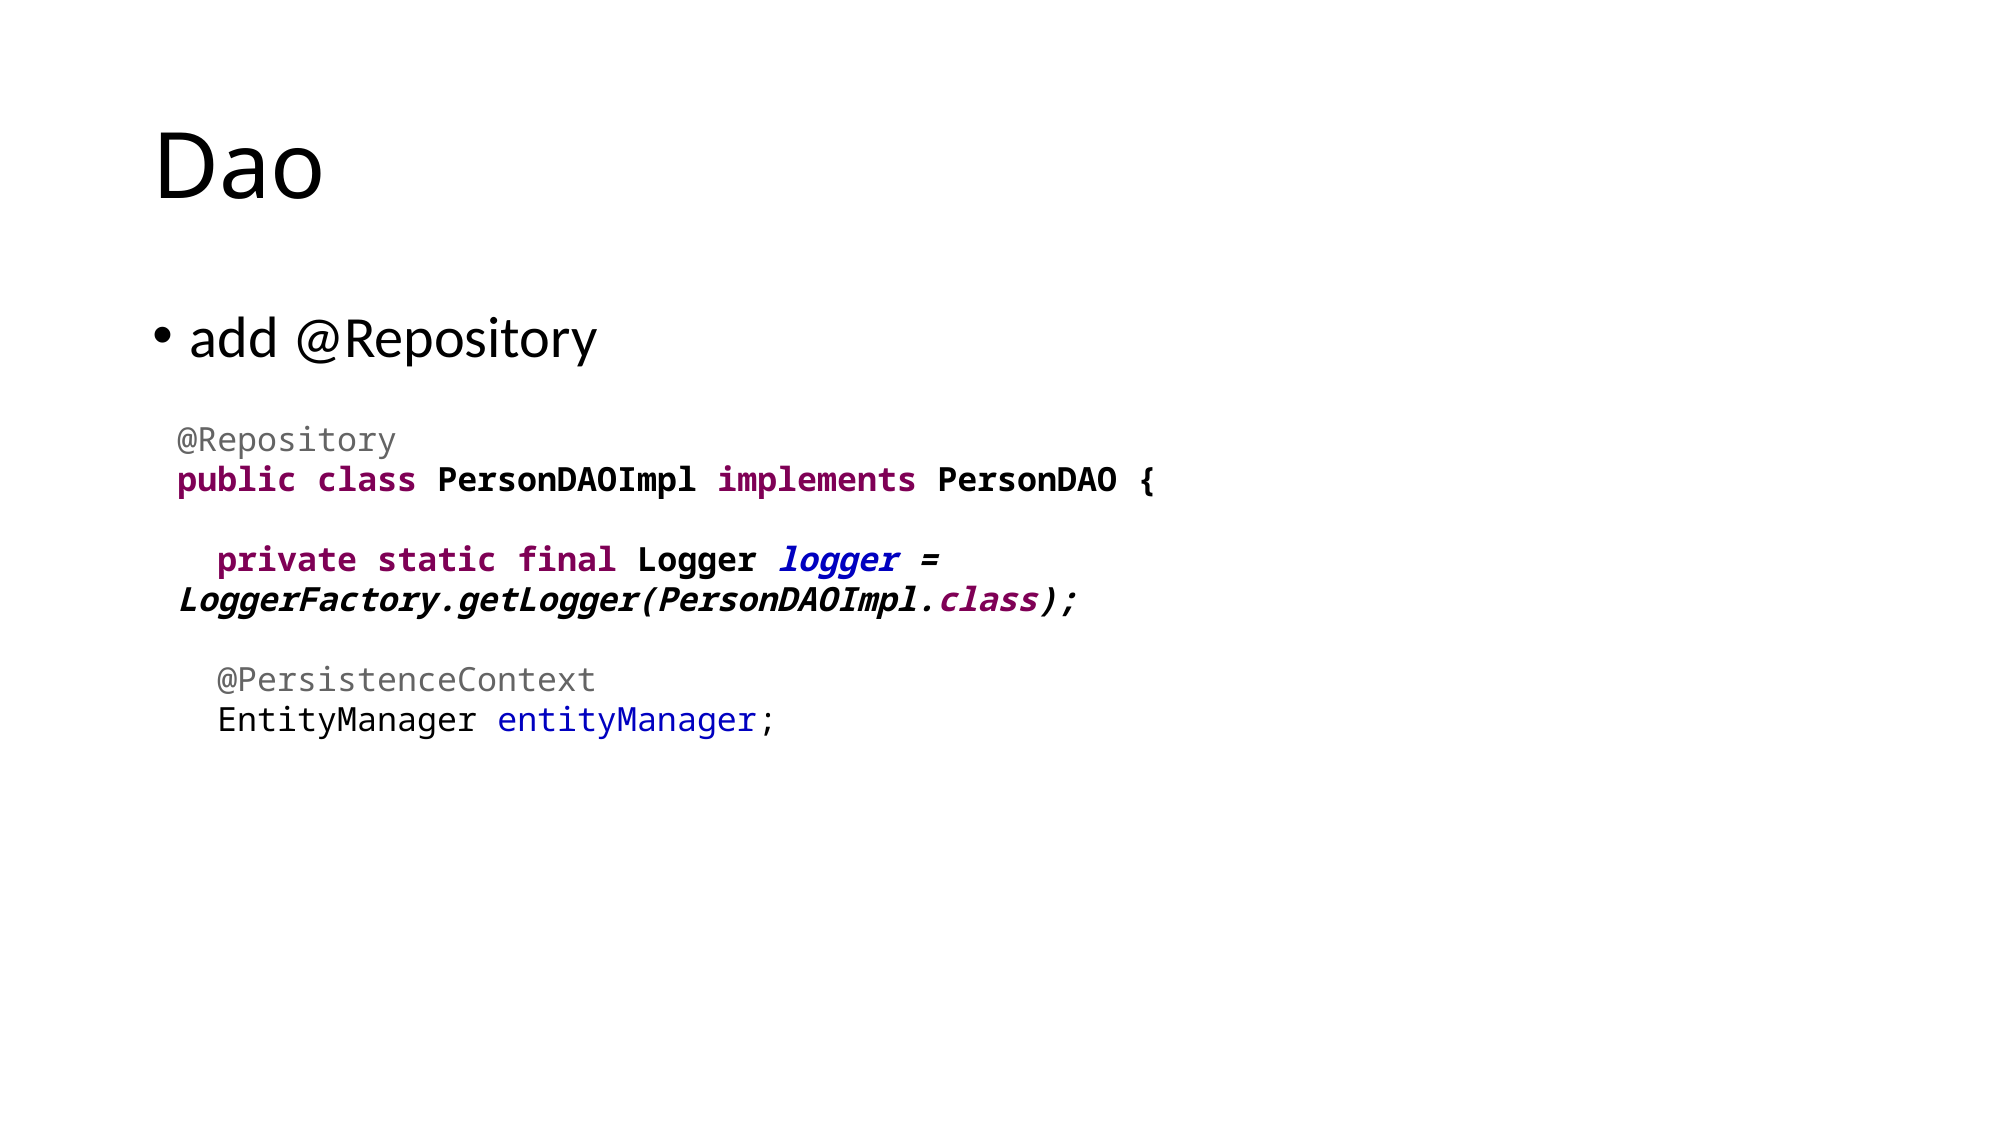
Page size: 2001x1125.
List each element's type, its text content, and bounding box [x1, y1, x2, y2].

title Dao [137, 59, 1863, 278]
text_box @Repository public class PersonDAOImpl implements PersonDAO { private static final Logger logger = LoggerFactory.getLogger(PersonDAOImpl.class); @PersistenceContext EntityManager entityManager; [162, 410, 1863, 746]
list add @Repository [137, 299, 1863, 1014]
